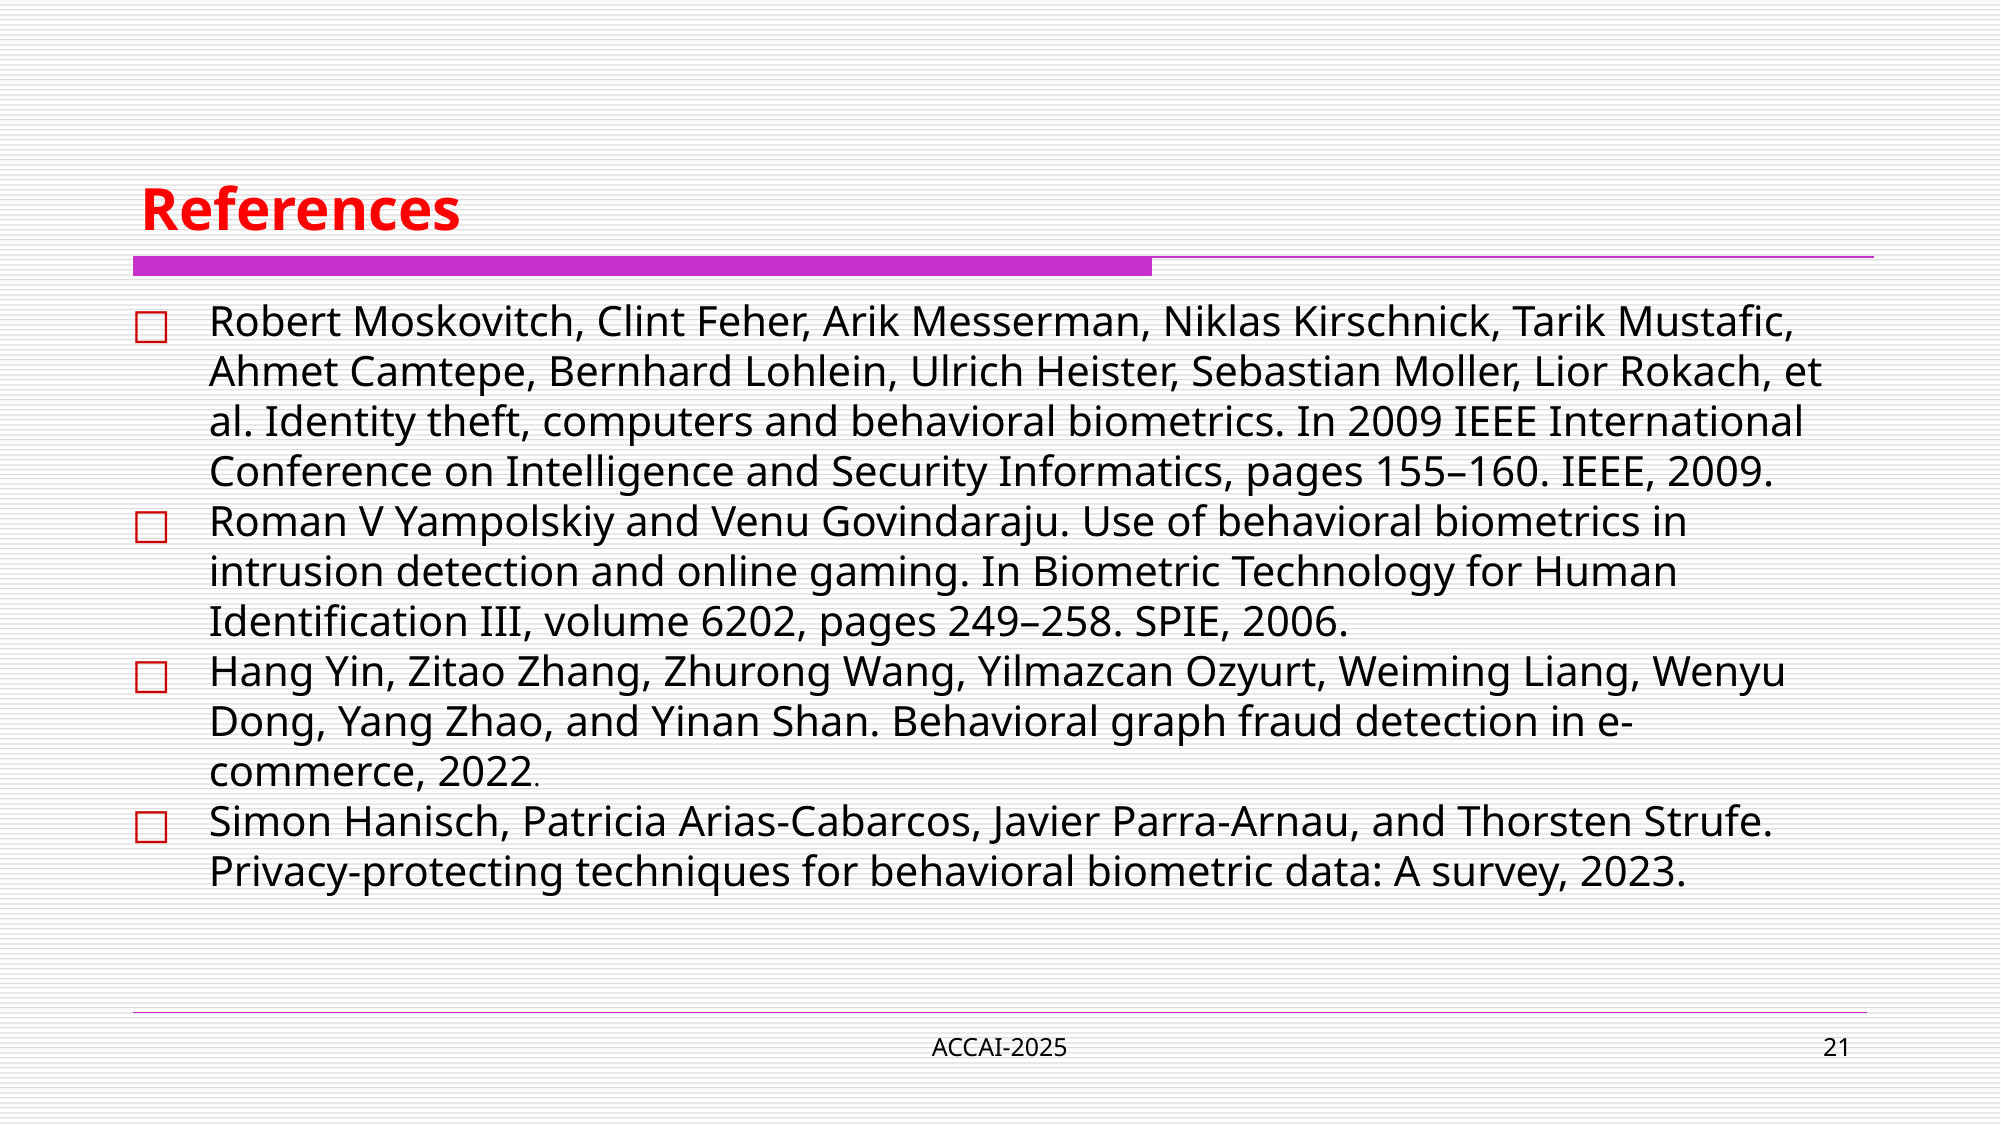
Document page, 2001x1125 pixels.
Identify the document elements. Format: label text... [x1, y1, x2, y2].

slide_number 21 [1433, 1024, 1867, 1103]
title References [125, 50, 1876, 250]
picture [0, 0, 2001, 1125]
footer ACCAI-2025 [683, 1024, 1317, 1103]
list Robert Moskovitch, Clint Feher, Arik Messerman, Niklas Kirschnick, Tarik Mustafic, Ahmet Camtepe, Bernhard Lohlein, Ulrich Heister, Sebastian Moller, Lior Rokach, et al. Identity theft, computers and behavioral biometrics. In 2009 IEEE International Conference on Intelligence and Security Informatics, pages 155–160. IEEE, 2009. Roman V Yampolskiy and Venu Govindaraju. Use of behavioral biometrics in intrusion detection and online gaming. In Biometric Technology for Human Identification III, volume 6202, pages 249–258. SPIE, 2006. Hang Yin, Zitao Zhang, Zhurong Wang, Yilmazcan Ozyurt, Weiming Liang, Wenyu Dong, Yang Zhao, and Yinan Shan. Behavioral graph fraud detection in e-commerce, 2022. Simon Hanisch, Patricia Arias-Cabarcos, Javier Parra-Arnau, and Thorsten Strufe. Privacy-protecting techniques for behavioral biometric data: A survey, 2023. [116, 286, 1867, 987]
